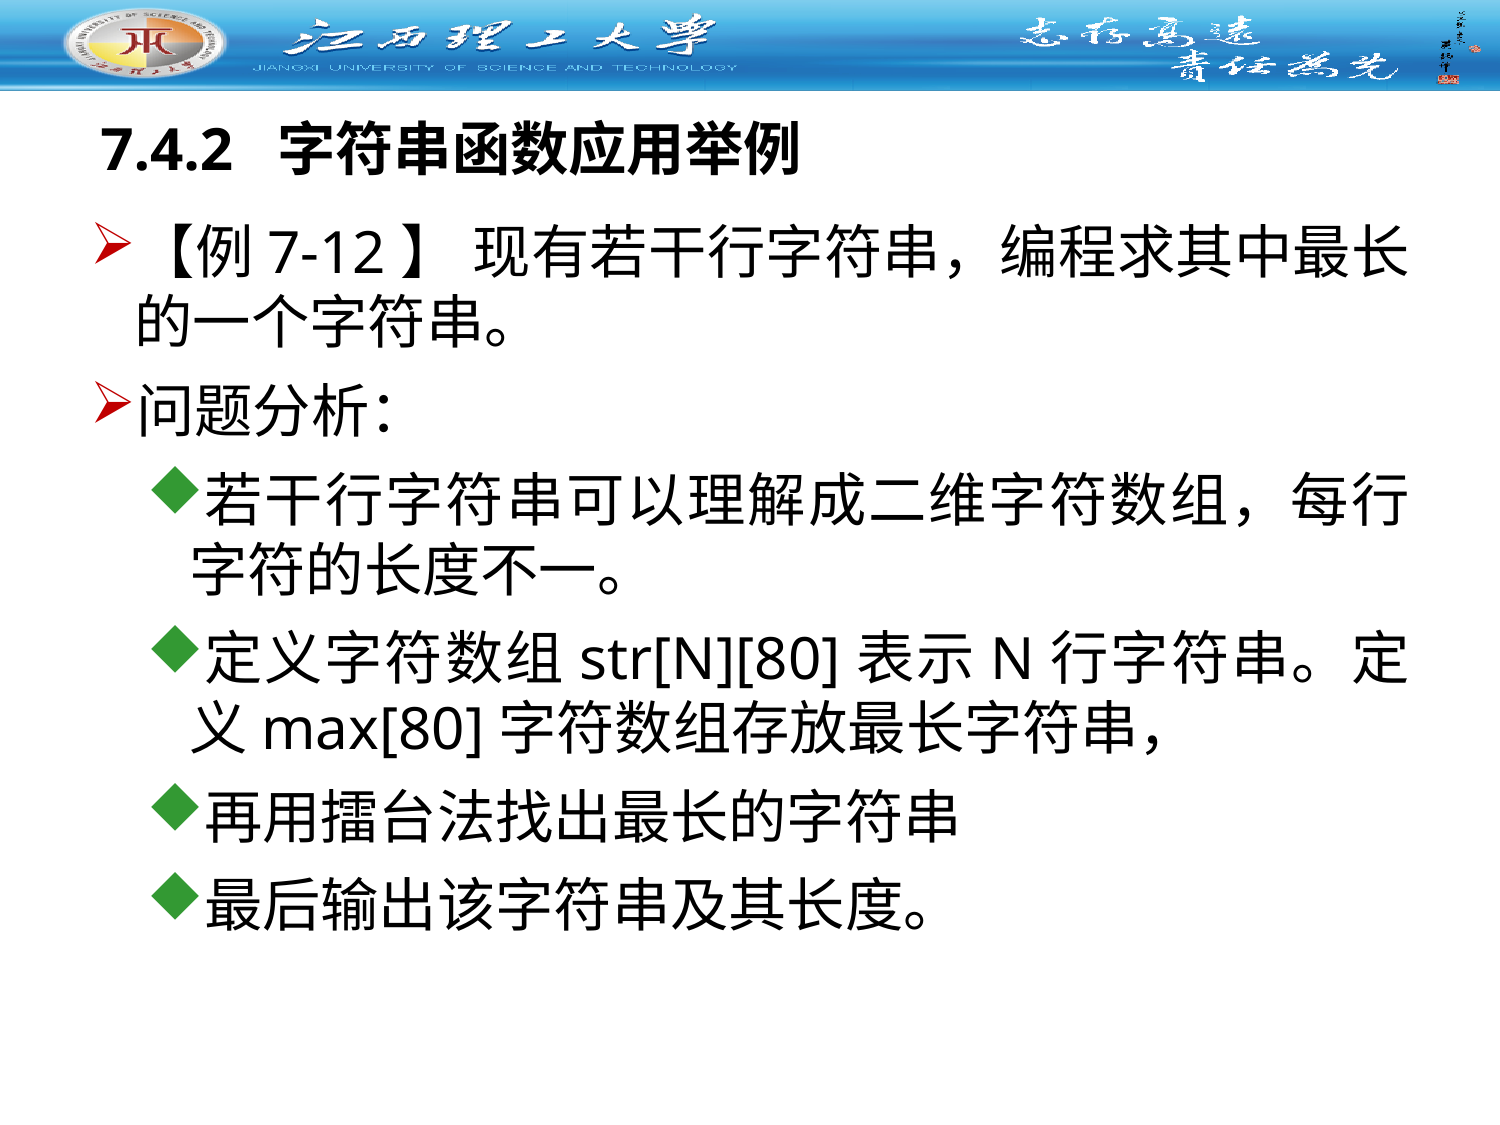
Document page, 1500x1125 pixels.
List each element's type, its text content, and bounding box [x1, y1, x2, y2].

picture [0, 0, 1500, 91]
list 【例7-12】 现有若干行字符串，编程求其中最长的一个字符串。 问题分析： 若干行字符串可以理解成二维字符数组，每行字符的长度不一。 定义字符数组str[N][80]表示N行字符串。定义max[80]字符数组存放最长字符串， 再用擂台法找出最长的字符串 最后输出该字符串及其长度。 [75, 208, 1426, 997]
title 7.4.2 字符串函数应用举例 [85, 104, 1436, 231]
